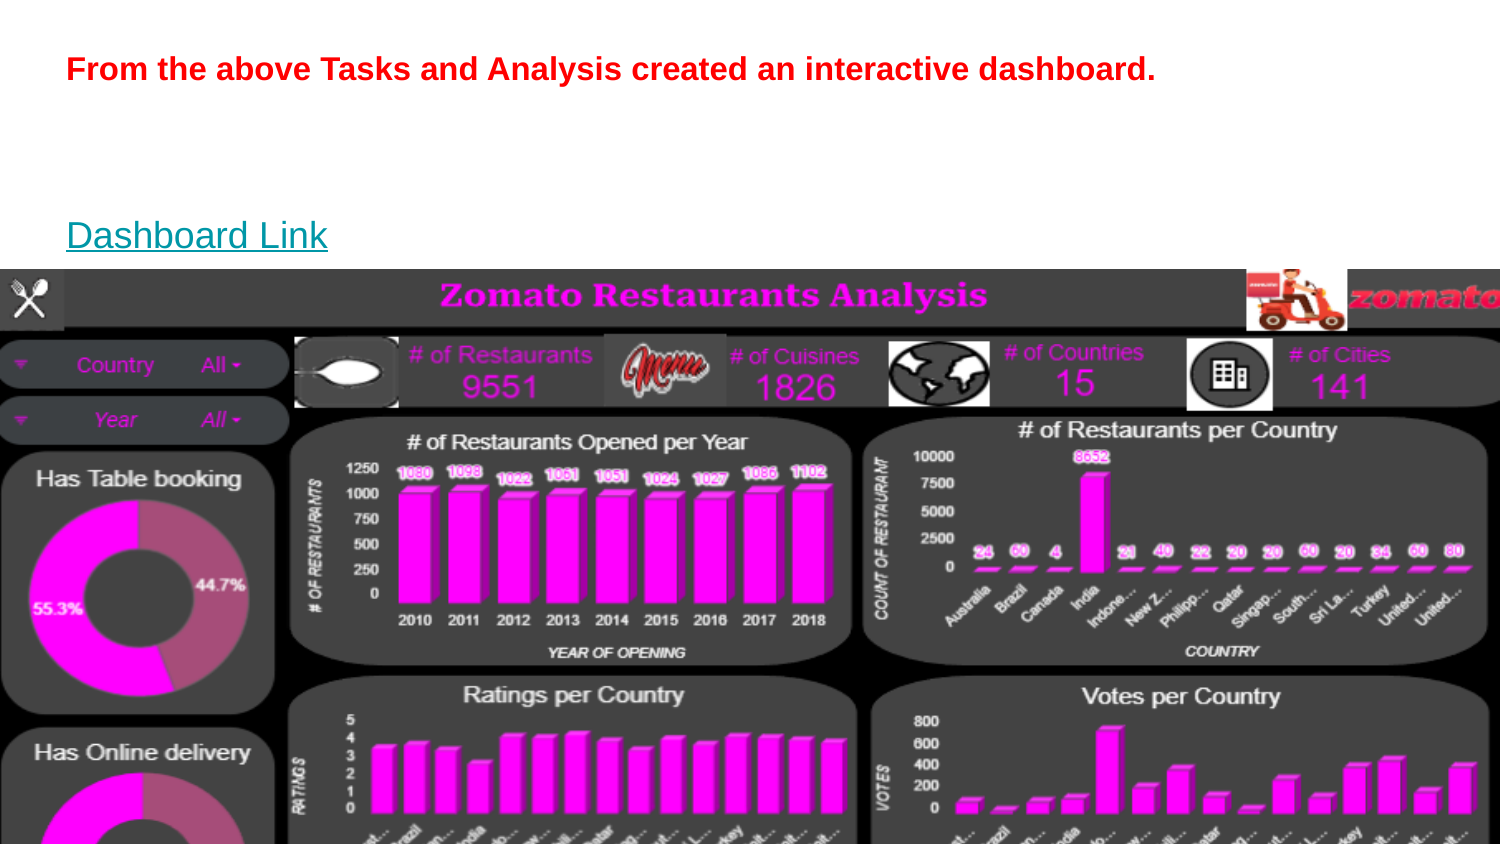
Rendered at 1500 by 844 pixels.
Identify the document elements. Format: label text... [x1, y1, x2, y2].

title From the above Tasks and Analysis created an interactive dashboard. [51, 31, 1449, 126]
picture [0, 269, 1500, 844]
list Dashboard Link [51, 189, 1449, 267]
